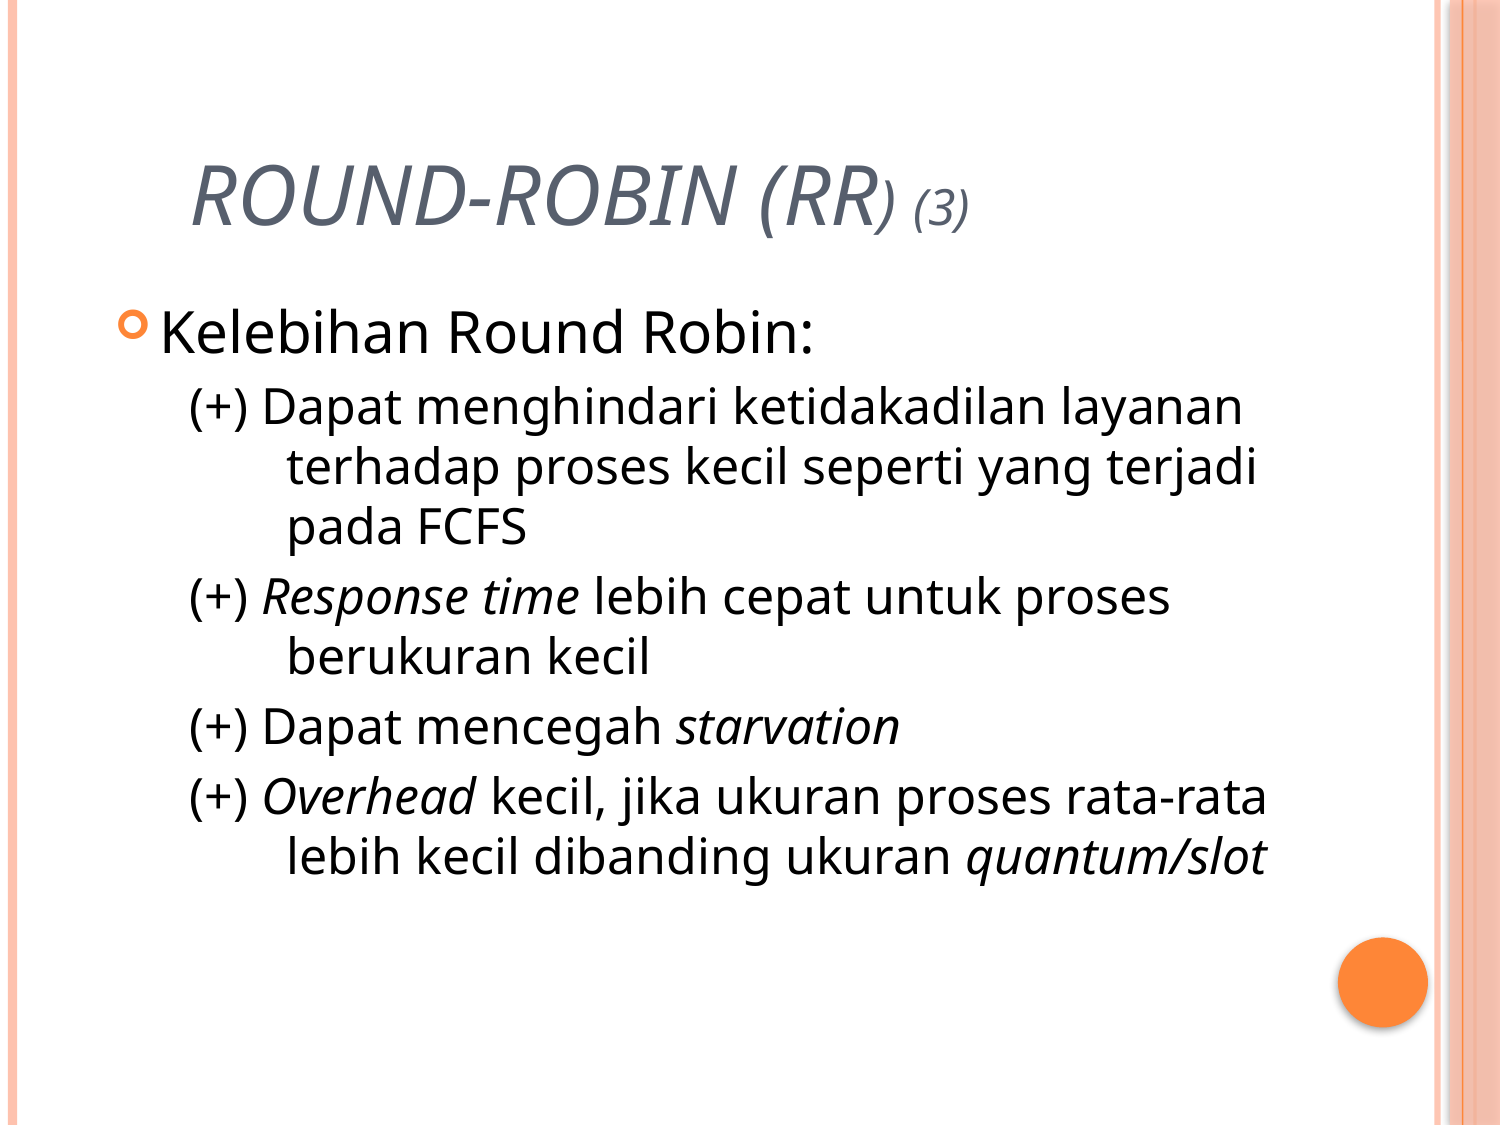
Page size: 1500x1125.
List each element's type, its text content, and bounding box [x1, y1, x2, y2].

title Round-Robin (RR) (3) [174, 62, 1425, 250]
list Kelebihan Round Robin: (+) Dapat menghindari ketidakadilan layanan terhadap proses kecil seperti yang terjadi pada FCFS (+) Response time lebih cepat untuk proses berukuran kecil (+) Dapat mencegah starvation (+) Overhead kecil, jika ukuran proses rata-rata lebih kecil dibanding ukuran quantum/slot [99, 287, 1375, 950]
